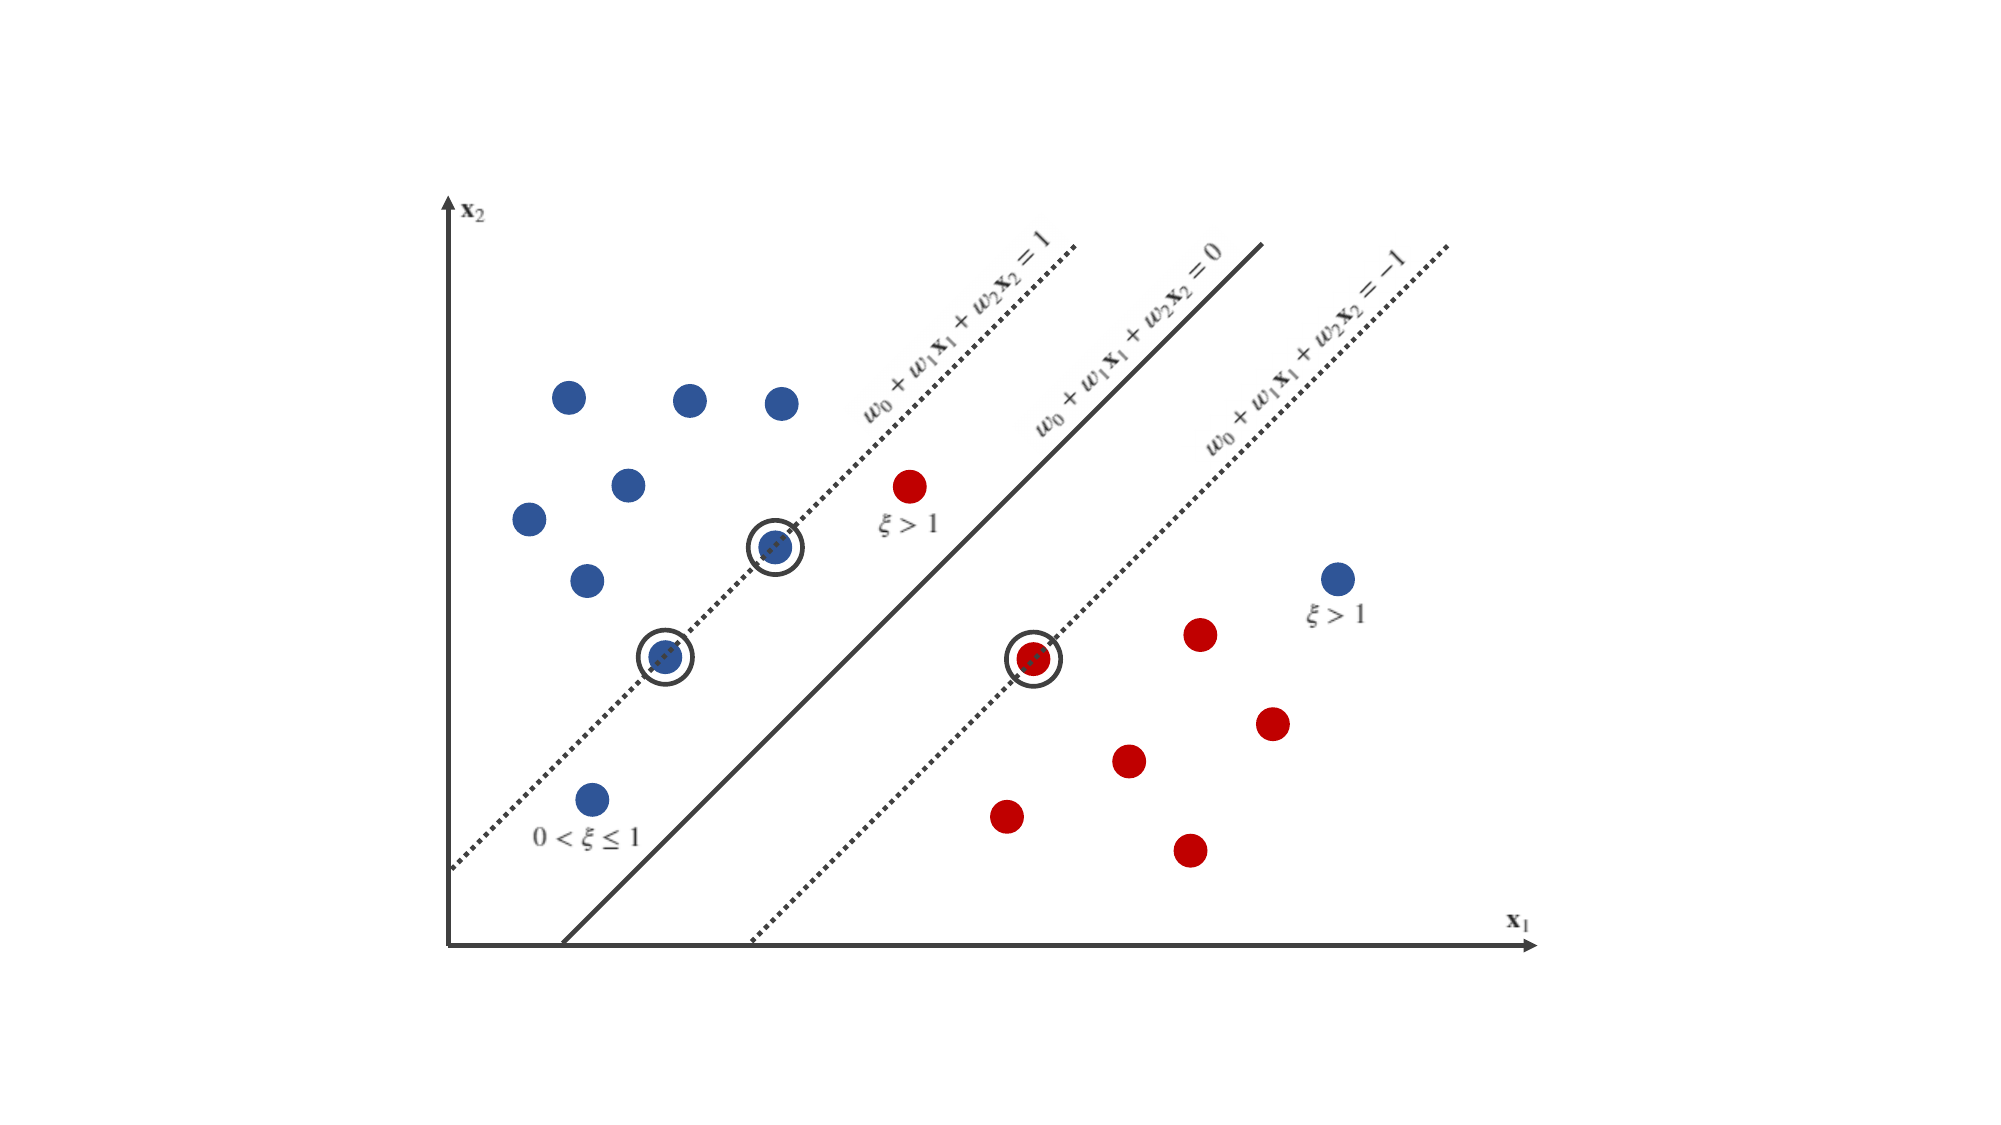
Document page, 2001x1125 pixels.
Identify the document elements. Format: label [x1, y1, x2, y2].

text_box [448, 193, 1538, 946]
